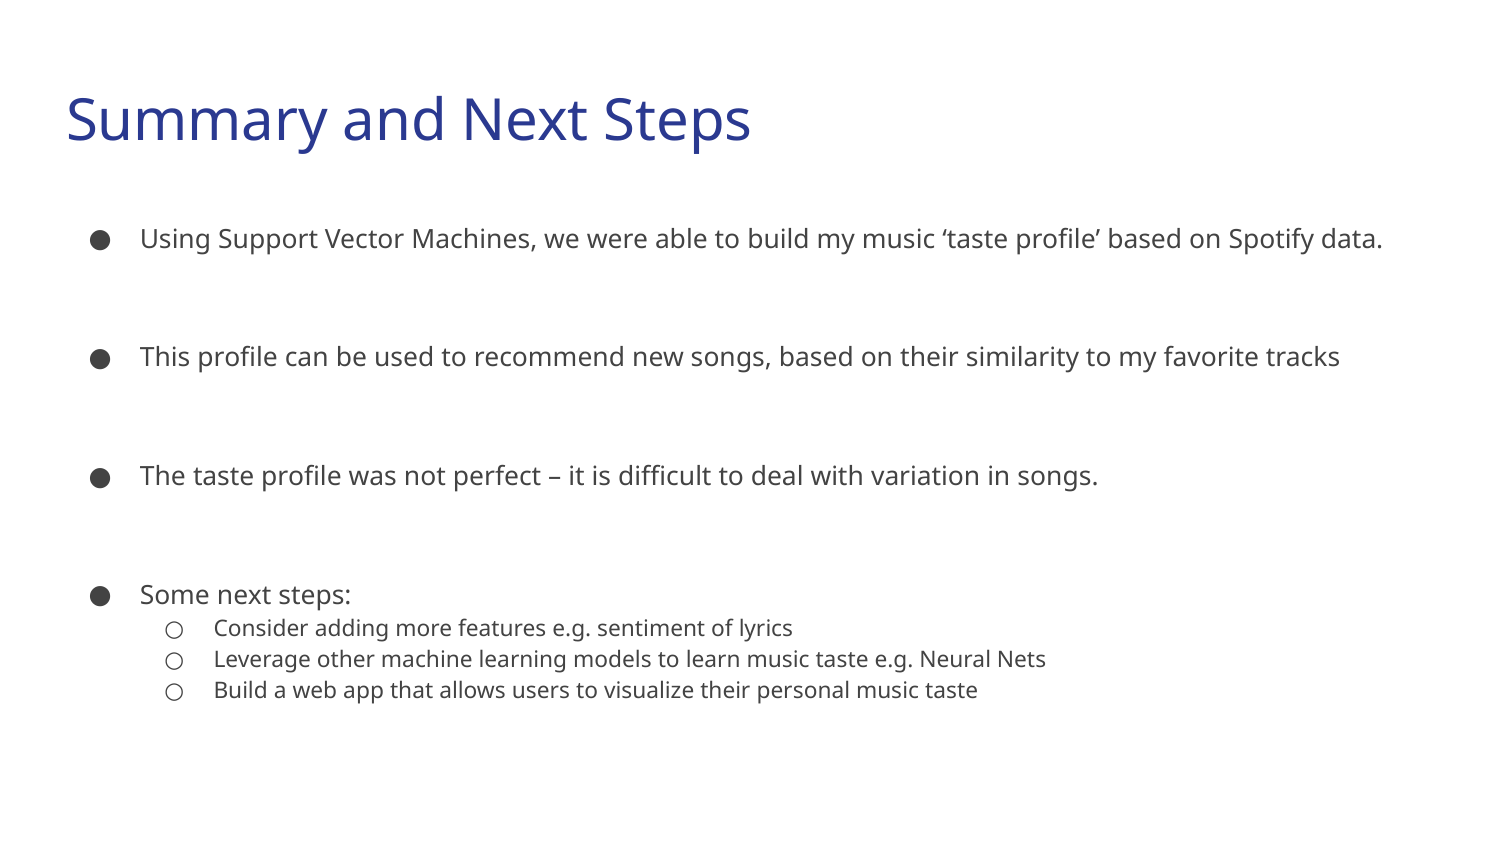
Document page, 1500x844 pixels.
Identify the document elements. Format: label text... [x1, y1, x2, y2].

list Using Support Vector Machines, we were able to build my music ‘taste profile’ based on Spotify data. This profile can be used to recommend new songs, based on their similarity to my favorite tracks The taste profile was not perfect – it is difficult to deal with variation in songs. Some next steps: Consider adding more features e.g. sentiment of lyrics Leverage other machine learning models to learn music taste e.g. Neural Nets Build a web app that allows users to visualize their personal music taste [51, 201, 1411, 750]
title Summary and Next Steps [51, 67, 1449, 167]
